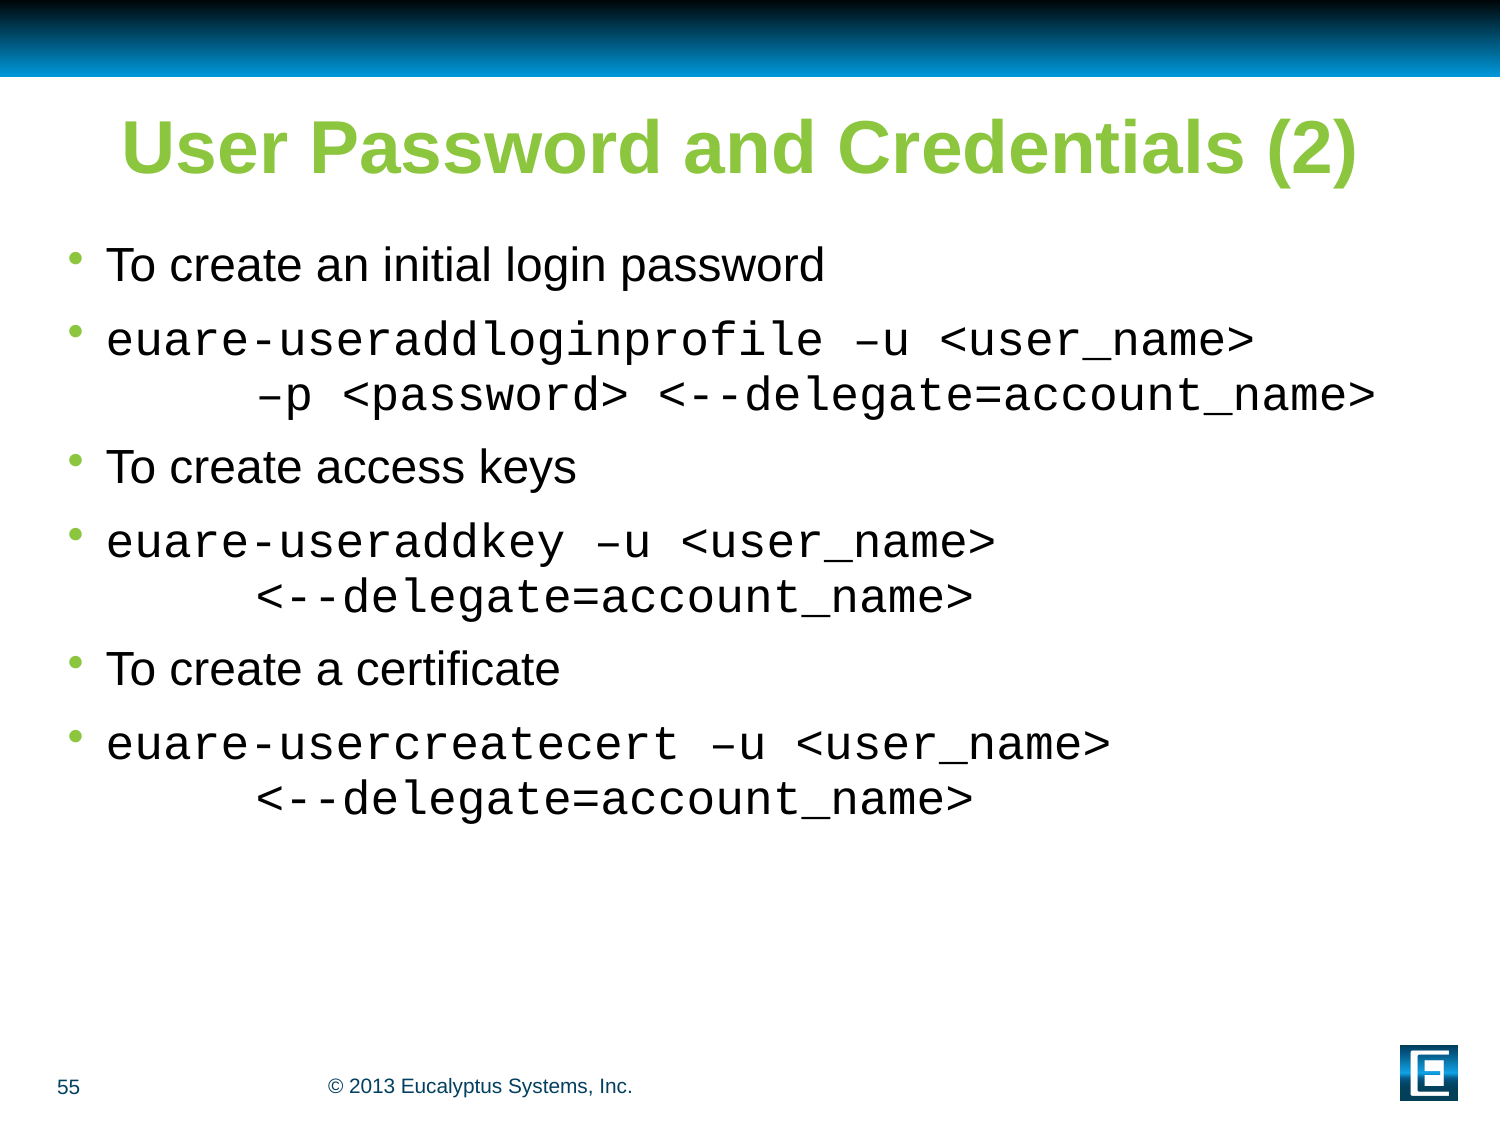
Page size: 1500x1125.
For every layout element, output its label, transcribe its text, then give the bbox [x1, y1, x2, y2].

slide_number 55 [42, 1060, 117, 1112]
list To create an initial login password euare-useraddloginprofile –u <user_name> –p <password> <--delegate=account_name> To create access keys euare-useraddkey –u <user_name> <--delegate=account_name> To create a certificate euare-usercreatecert –u <user_name> <--delegate=account_name> [43, 230, 1424, 1033]
title User Password and Credentials (2) [51, 99, 1450, 280]
picture [328, 1078, 343, 1093]
picture [1400, 1051, 1458, 1095]
